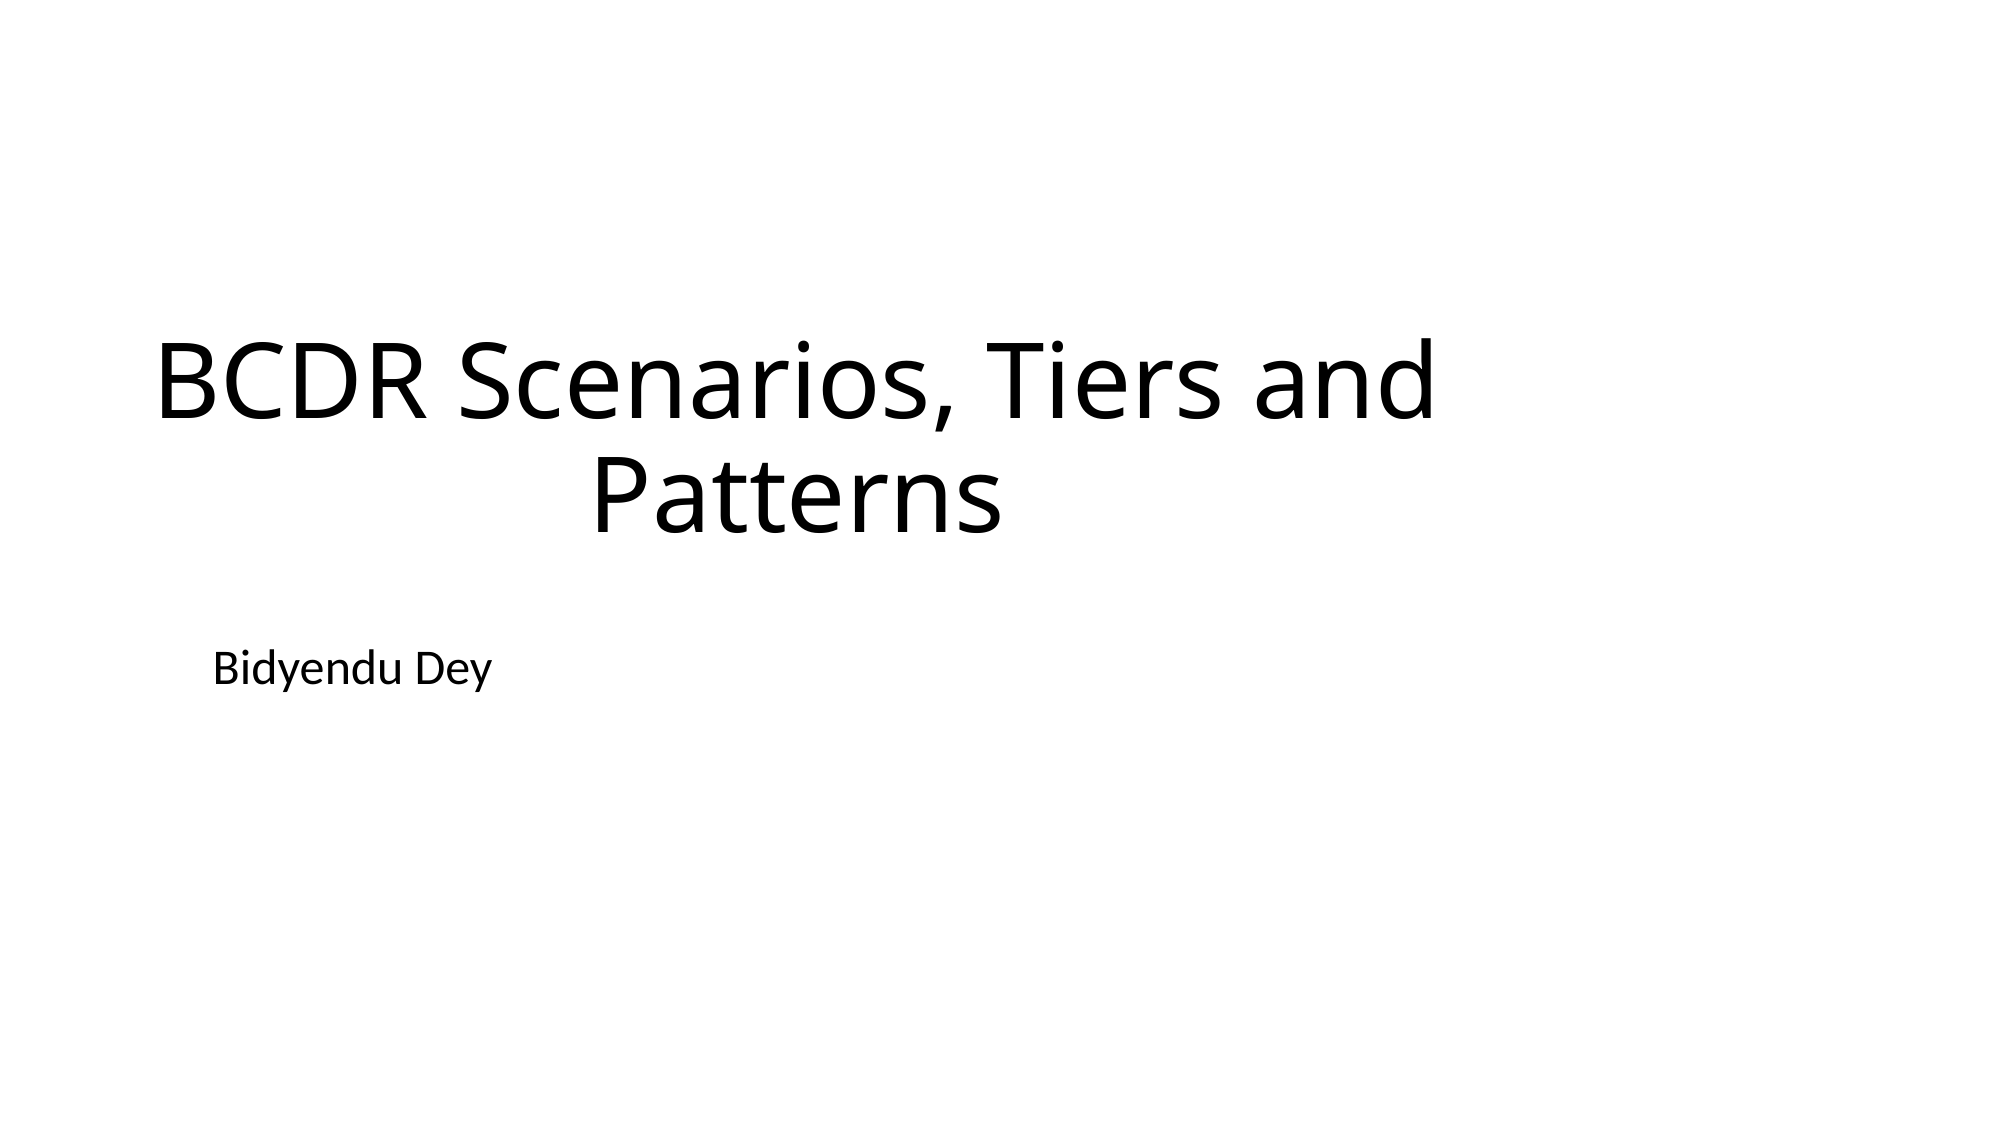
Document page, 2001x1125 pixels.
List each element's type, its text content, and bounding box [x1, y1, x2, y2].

subtitle Bidyendu Dey [80, 634, 625, 718]
text_box BCDR Scenarios, Tiers and Patterns [92, 319, 1502, 563]
